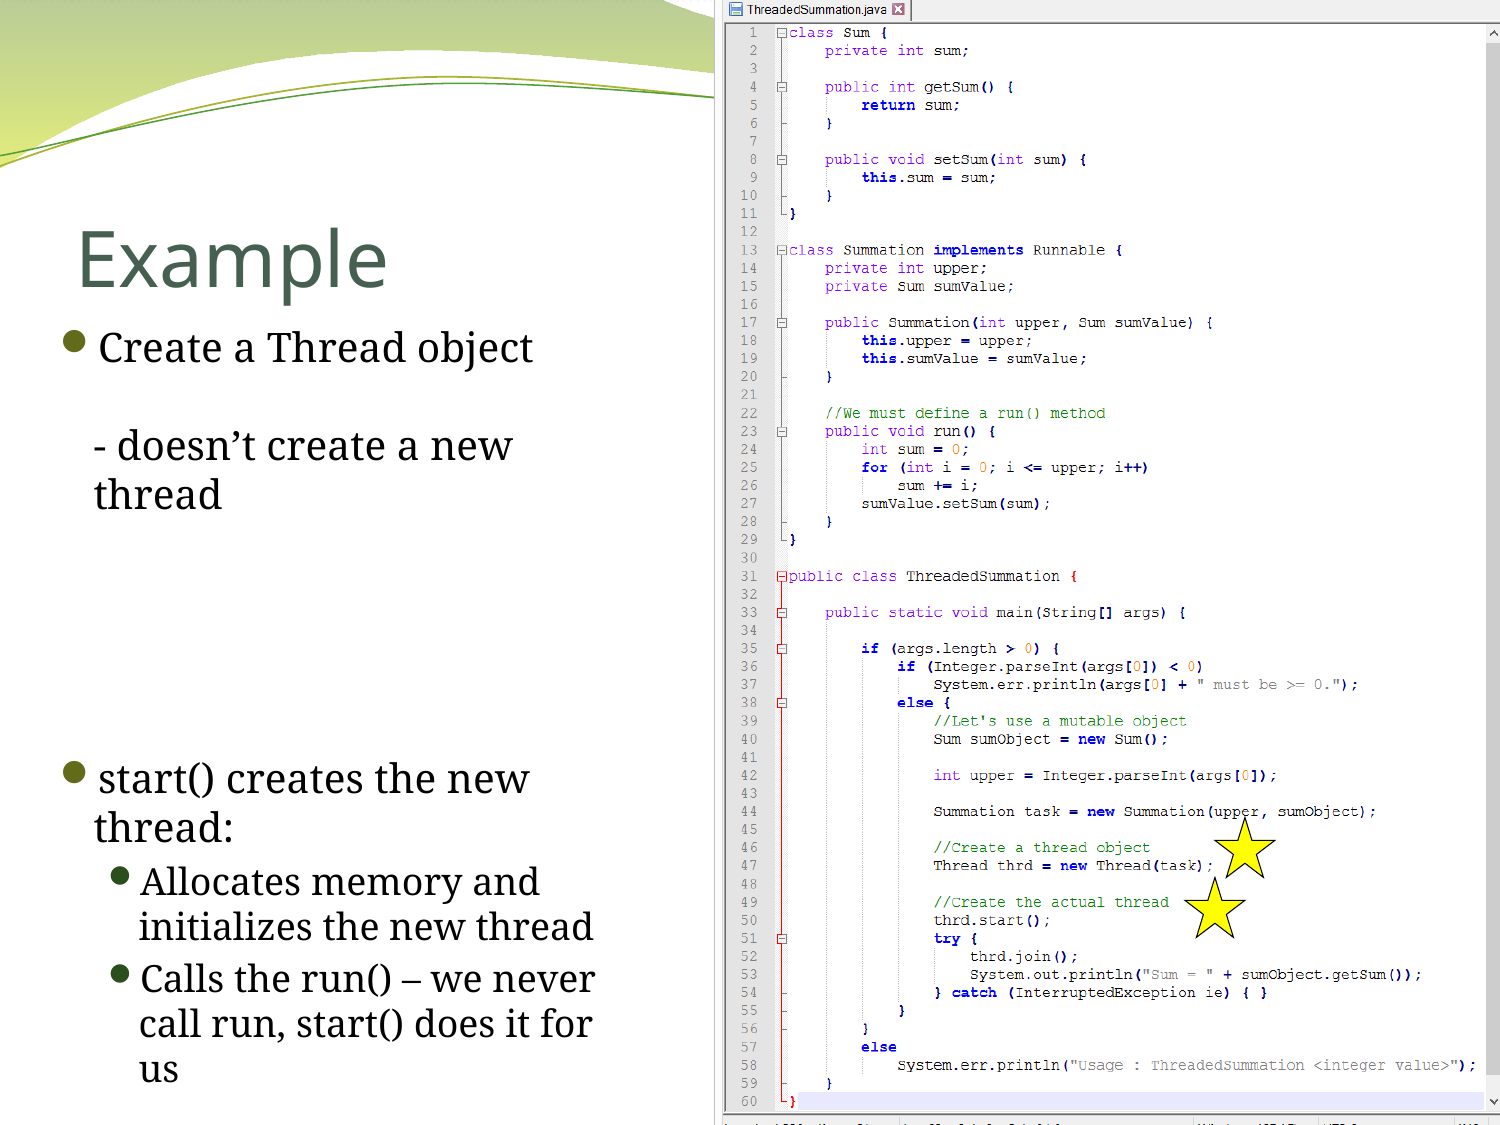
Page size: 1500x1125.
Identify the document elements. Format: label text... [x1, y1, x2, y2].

list Create a Thread object - doesn’t create a new thread start() creates the new thread: Allocates memory and initializes the new thread Calls the run() – we never call run, start() does it for us [45, 314, 645, 1043]
title Example [75, 115, 714, 303]
picture [714, 0, 1500, 1125]
